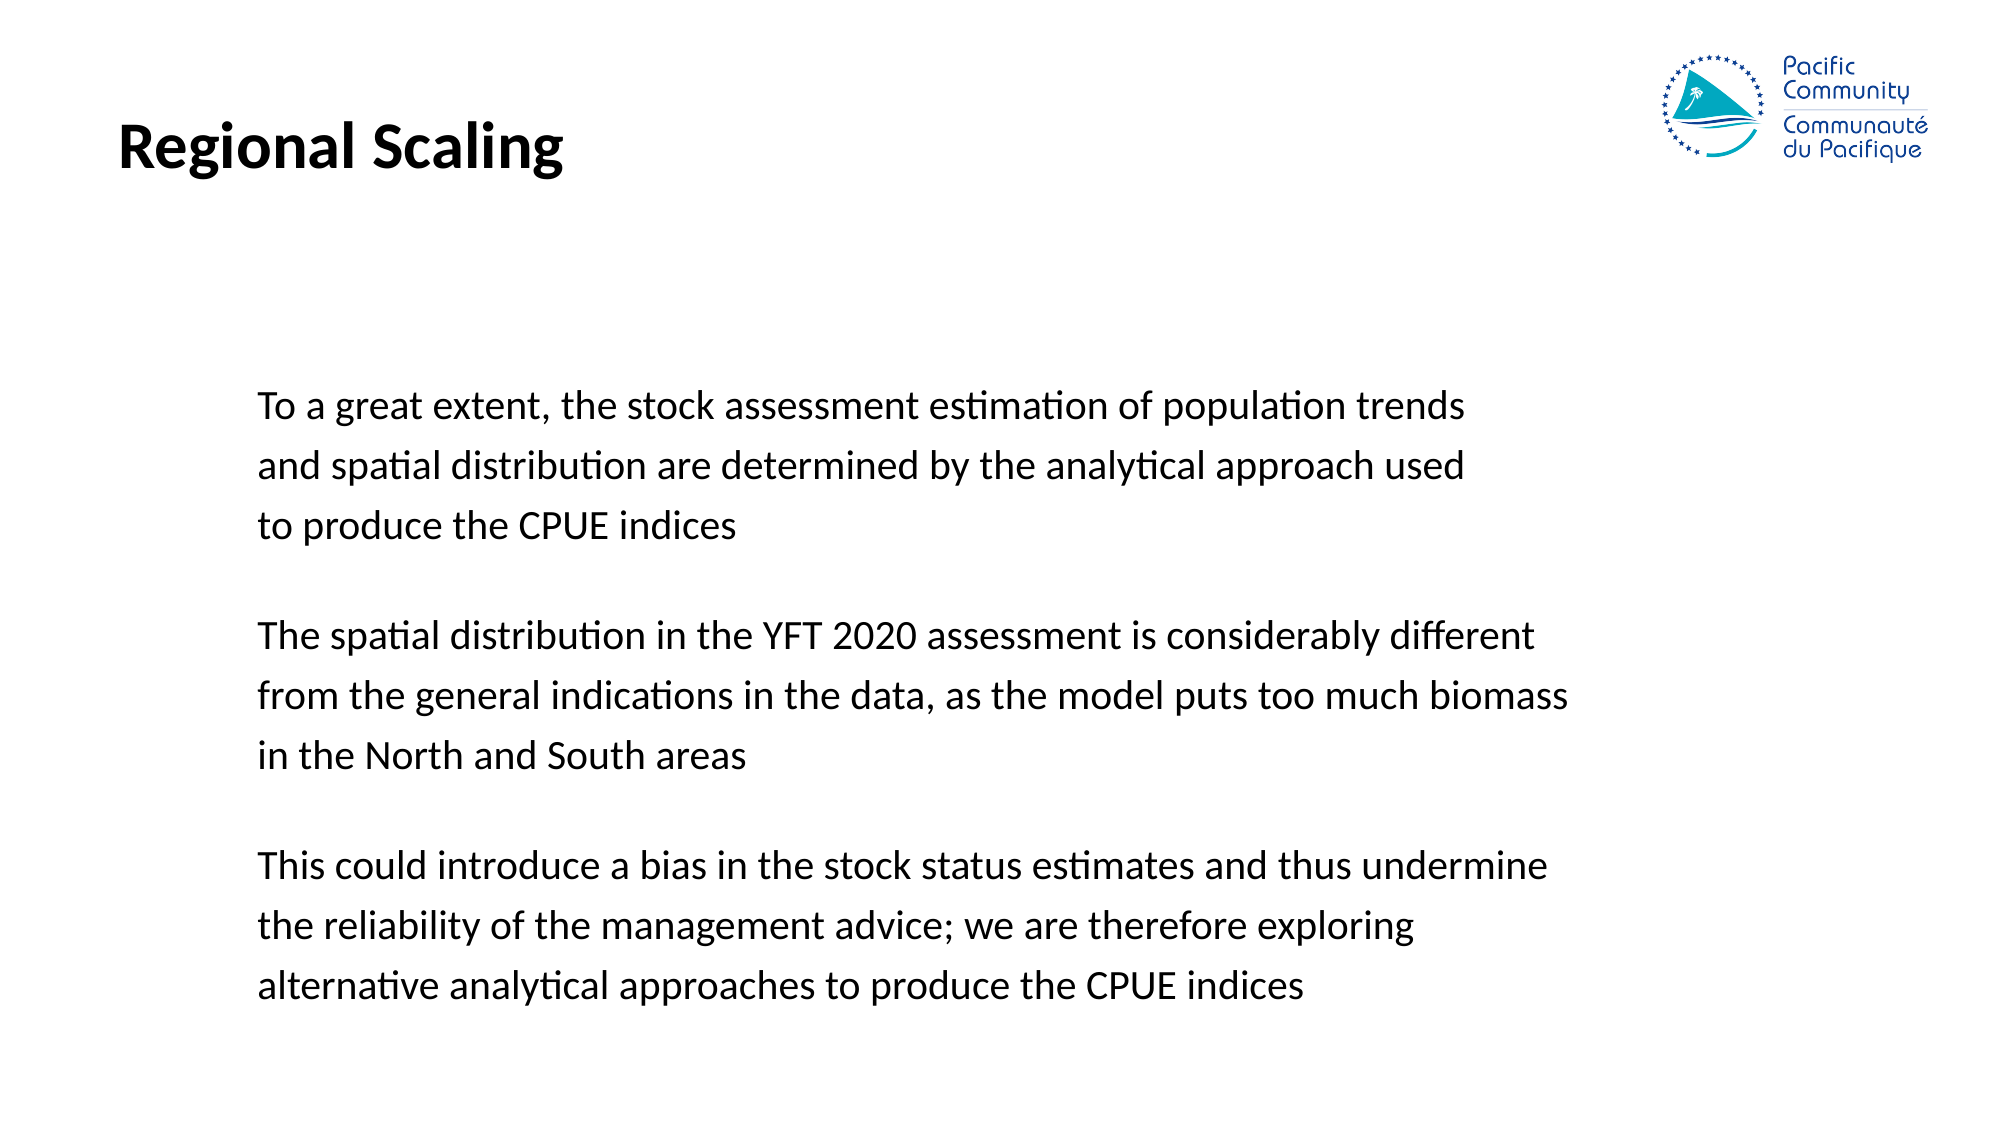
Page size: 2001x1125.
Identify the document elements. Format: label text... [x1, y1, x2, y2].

title Regional Scaling [103, 103, 1554, 193]
list To a great extent, the stock assessment estimation of population trends and spatial distribution are determined by the analytical approach used to produce the CPUE indices The spatial distribution in the YFT 2020 assessment is considerably different from the general indications in the data, as the model puts too much biomass in the North and South areas This could introduce a bias in the stock status estimates and thus undermine the reliability of the management advice; we are therefore exploring alternative analytical approaches to produce the CPUE indices [242, 360, 1885, 1007]
picture [1661, 54, 1928, 163]
